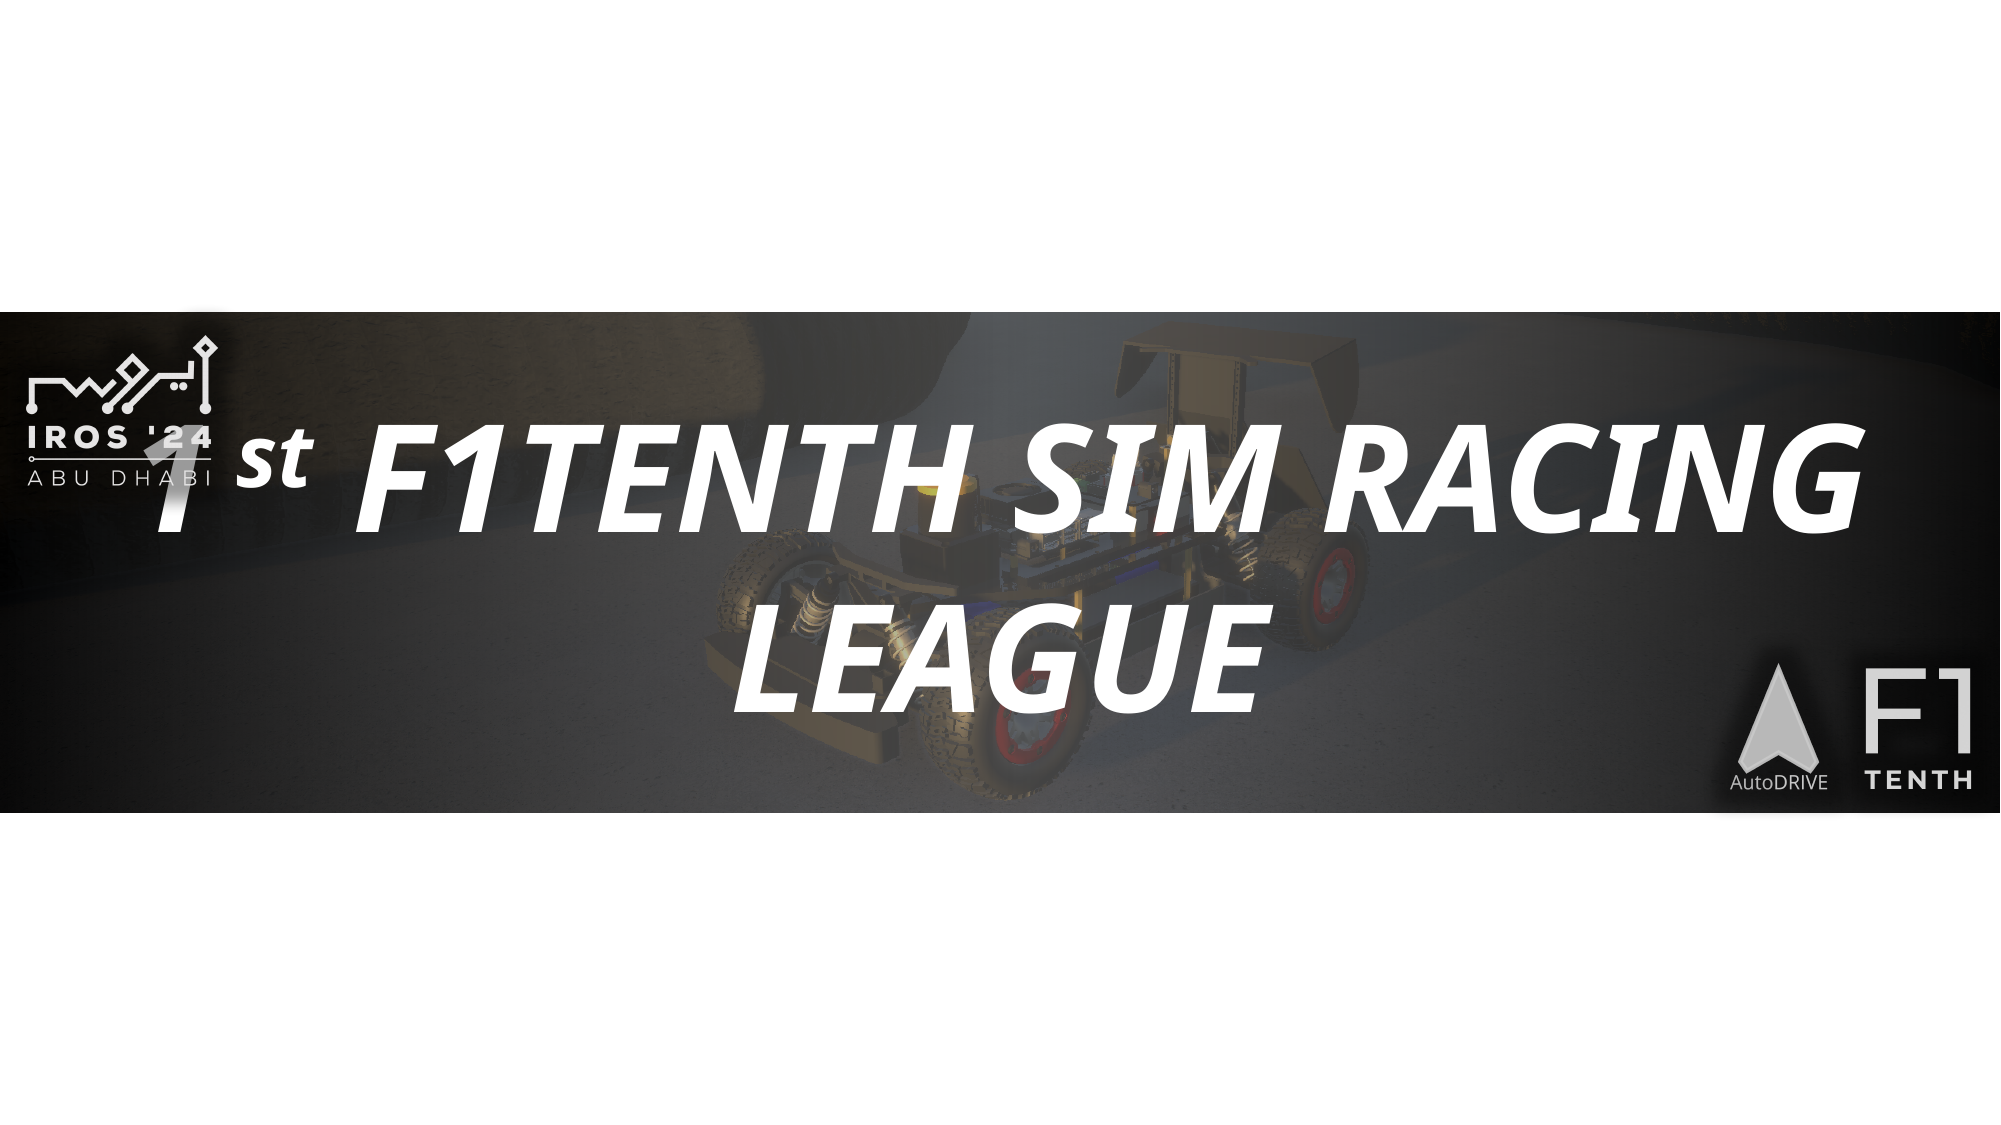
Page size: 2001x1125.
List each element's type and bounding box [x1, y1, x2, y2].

text_box [0, 311, 2000, 814]
